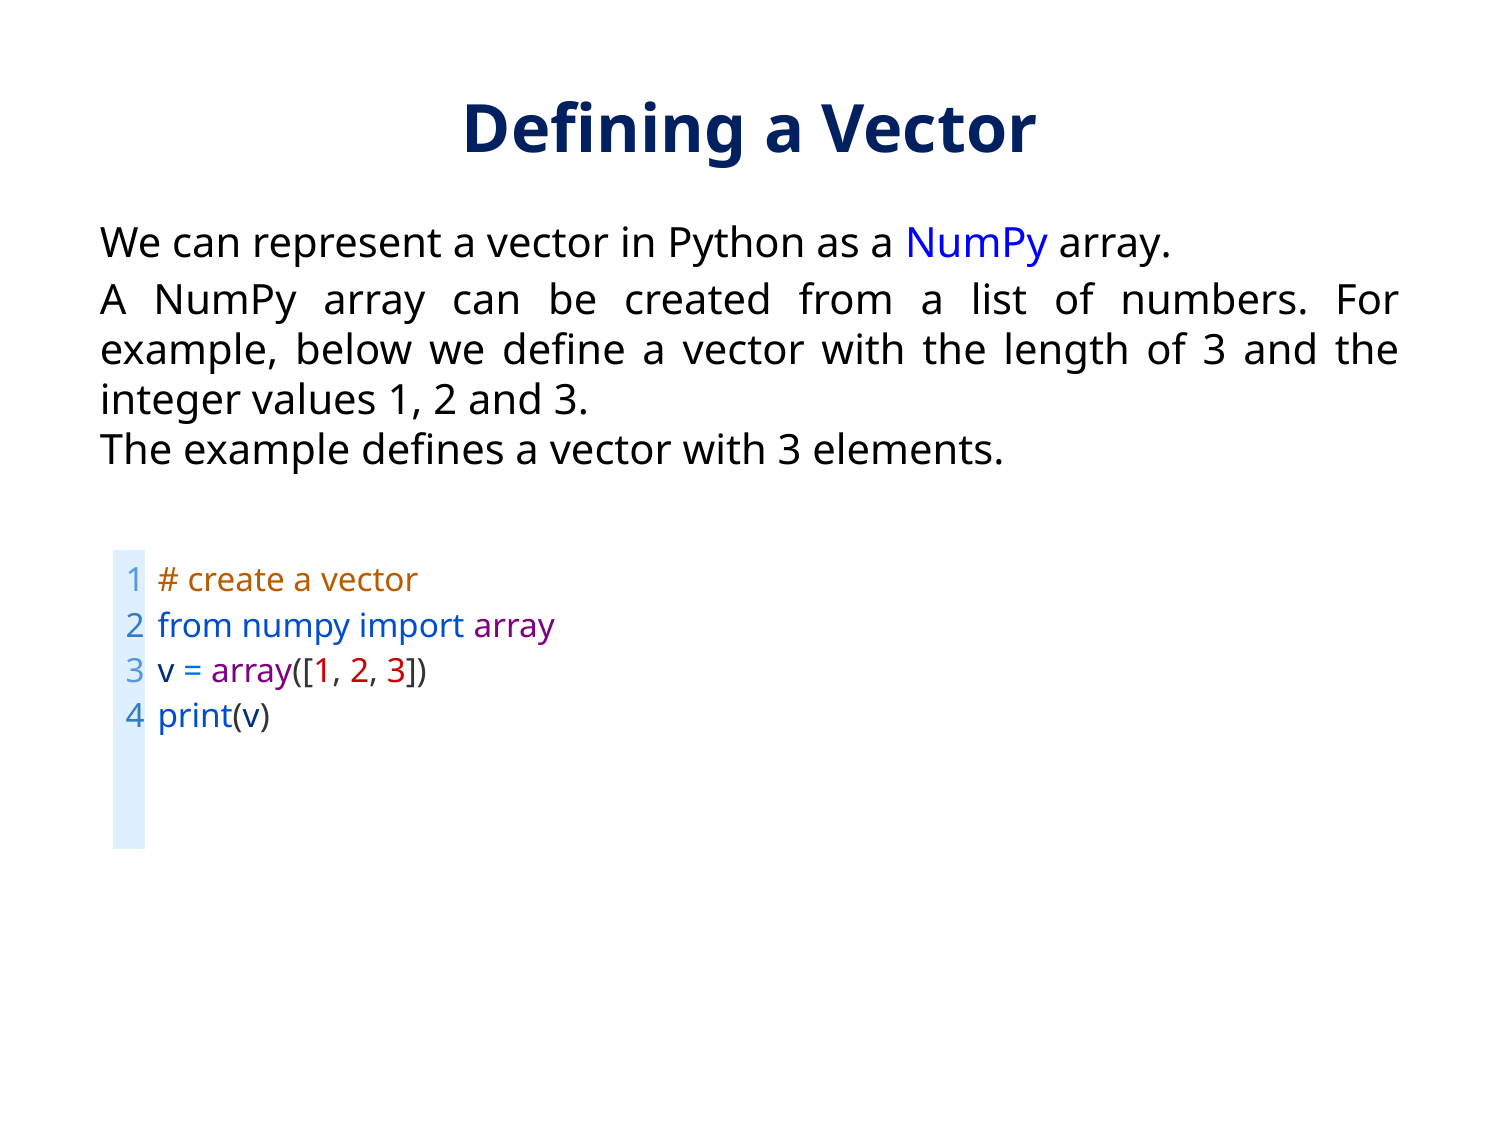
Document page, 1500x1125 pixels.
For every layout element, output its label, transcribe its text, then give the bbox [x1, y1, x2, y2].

table_header 1 2 3 4 [113, 550, 145, 849]
text_box Defining a Vector We can represent a vector in Python as a NumPy array. A NumPy array can be created from a list of numbers. For example, below we define a vector with the length of 3 and the integer values 1, 2 and 3. The example defines a vector with 3 elements. [99, 85, 1400, 473]
table_header # create a vector from numpy import array v = array([1, 2, 3]) print(v) [145, 550, 1115, 849]
